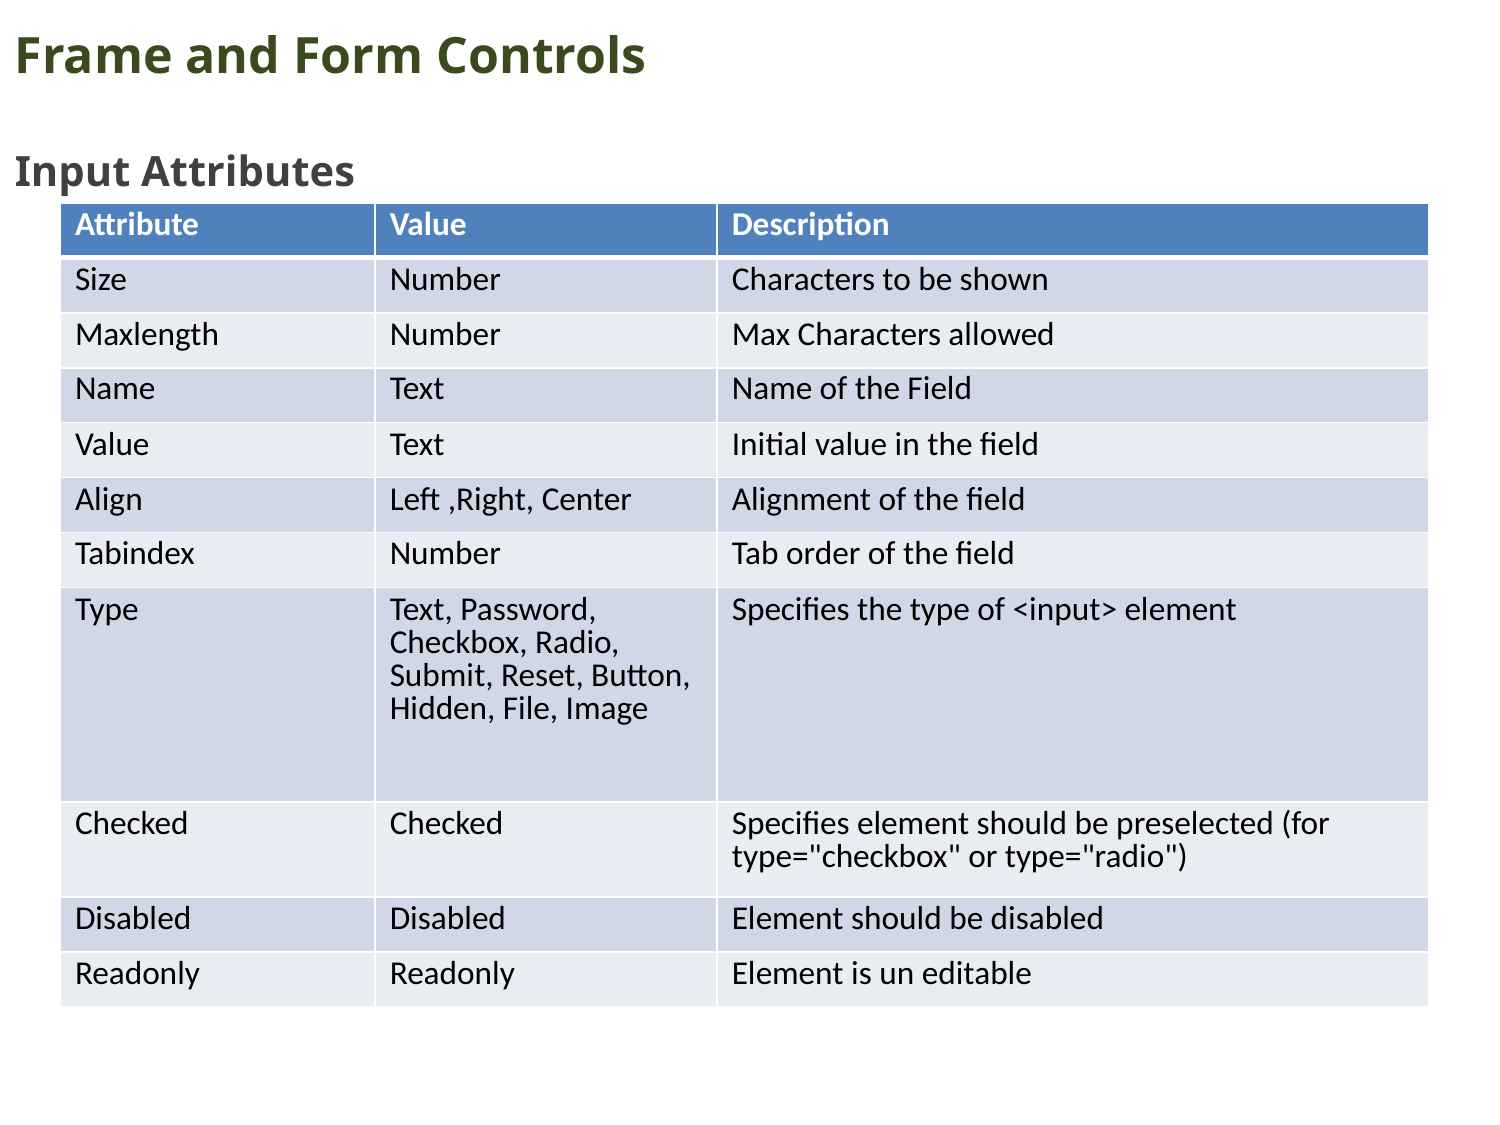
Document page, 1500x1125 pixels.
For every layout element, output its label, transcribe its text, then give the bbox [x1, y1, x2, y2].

table_cell Text [376, 423, 716, 477]
table_cell Checked [376, 803, 716, 896]
table_cell Left ,Right, Center [376, 478, 716, 532]
table_cell Name [61, 369, 374, 422]
table_cell Maxlength [61, 314, 374, 367]
text_box Frame and Form Controls [0, 21, 1350, 86]
table_cell Align [61, 478, 374, 532]
table_cell Number [376, 260, 716, 312]
table_cell Tab order of the field [718, 533, 1428, 587]
table_cell Tabindex [61, 533, 374, 587]
table_cell Readonly [61, 953, 374, 1006]
table_cell Characters to be shown [718, 260, 1428, 312]
table_cell Text, Password, Checkbox, Radio, Submit, Reset, Button, Hidden, File, Image [376, 588, 716, 801]
table_cell Initial value in the field [718, 423, 1428, 477]
table_header Description [718, 204, 1428, 255]
table_cell Readonly [376, 953, 716, 1006]
table_cell Text [376, 369, 716, 422]
table_cell Type [61, 588, 374, 801]
table_cell Element is un editable [718, 953, 1428, 1006]
table_cell Specifies element should be preselected (for type="checkbox" or type="radio") [718, 803, 1428, 896]
table_cell Element should be disabled [718, 898, 1428, 951]
table_cell Specifies the type of <input> element [718, 588, 1428, 801]
table_cell Name of the Field [718, 369, 1428, 422]
text_box Input Attributes [0, 112, 577, 203]
table_cell Checked [61, 803, 374, 896]
table_cell Number [376, 533, 716, 587]
table_cell Disabled [376, 898, 716, 951]
table_header Value [376, 204, 716, 255]
table_cell Max Characters allowed [718, 314, 1428, 367]
table_cell Number [376, 314, 716, 367]
table_cell Value [61, 423, 374, 477]
table_cell Alignment of the field [718, 478, 1428, 532]
table_cell Size [61, 260, 374, 312]
table_cell Disabled [61, 898, 374, 951]
table_header Attribute [61, 204, 374, 255]
